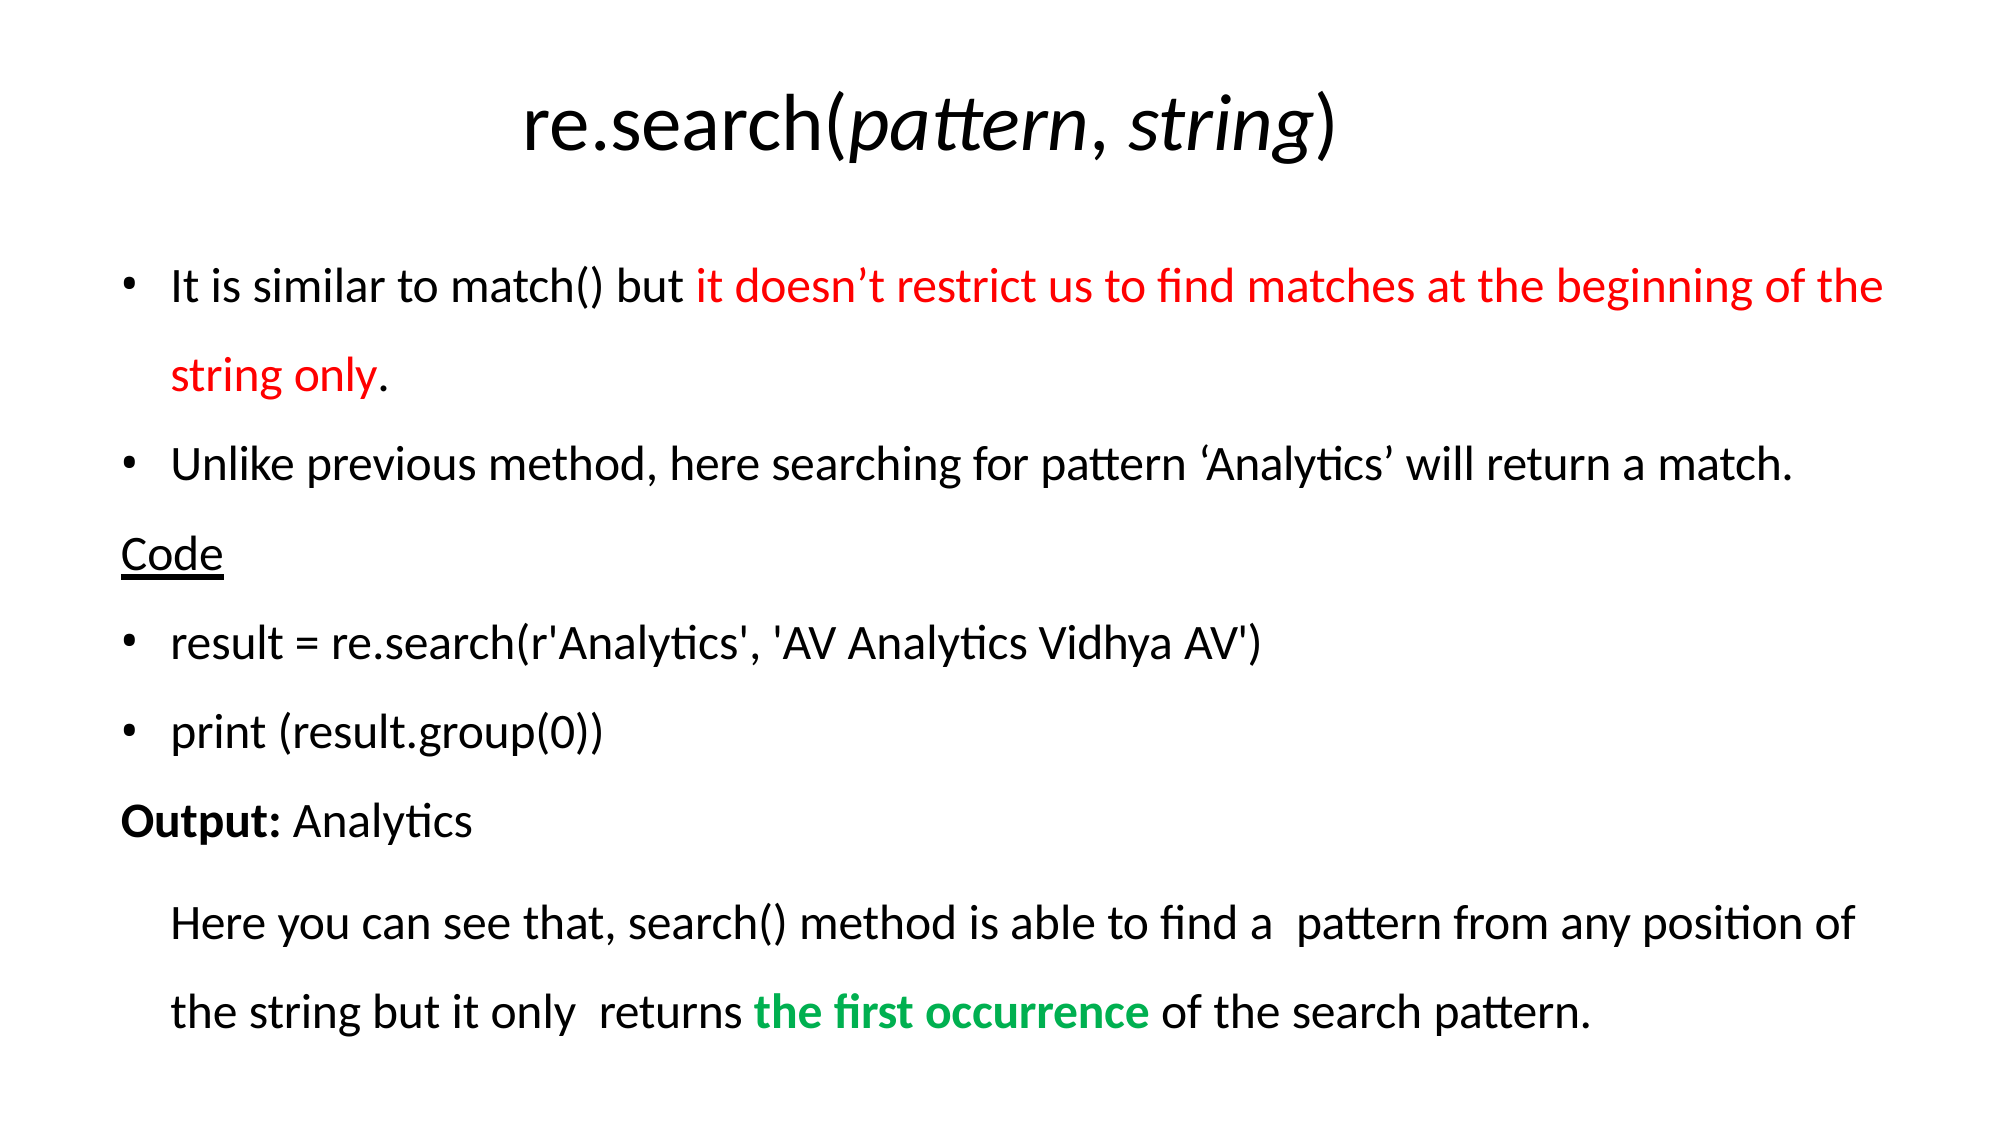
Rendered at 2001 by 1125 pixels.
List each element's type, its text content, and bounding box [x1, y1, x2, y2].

text_box It is similar to match() but it doesn’t restrict us to find matches at the beginning of the string only. Unlike previous method, here searching for pattern ‘Analytics’ will return a match. Code result = re.search(r'Analytics', 'AV Analytics Vidhya AV') print (result.group(0)) Output: Analytics Here you can see that, search() method is able to find a pattern from any position of the string but it only returns the first occurrence of the search pattern. [118, 220, 1911, 1039]
title re.search(pattern, string) [521, 22, 1347, 213]
